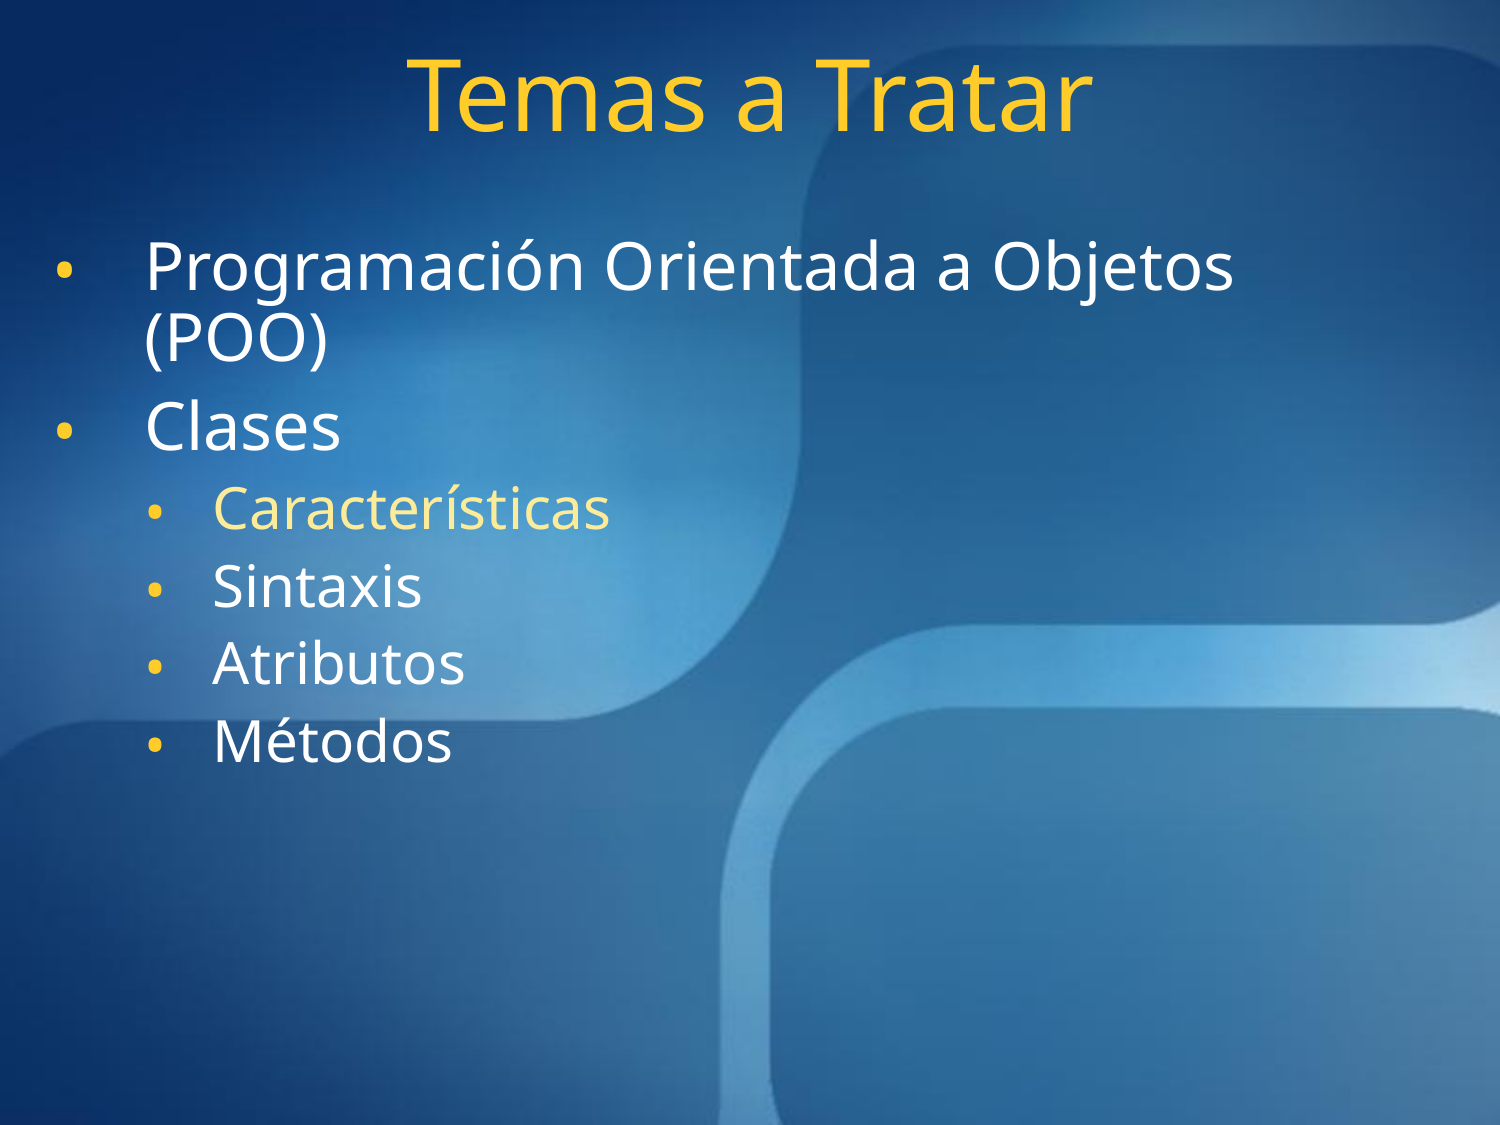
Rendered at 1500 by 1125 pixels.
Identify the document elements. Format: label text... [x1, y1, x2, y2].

title Temas a Tratar [62, 37, 1440, 162]
list Programación Orientada a Objetos (POO) Clases Características Sintaxis Atributos Métodos [37, 224, 1425, 818]
picture [0, 0, 1500, 1125]
